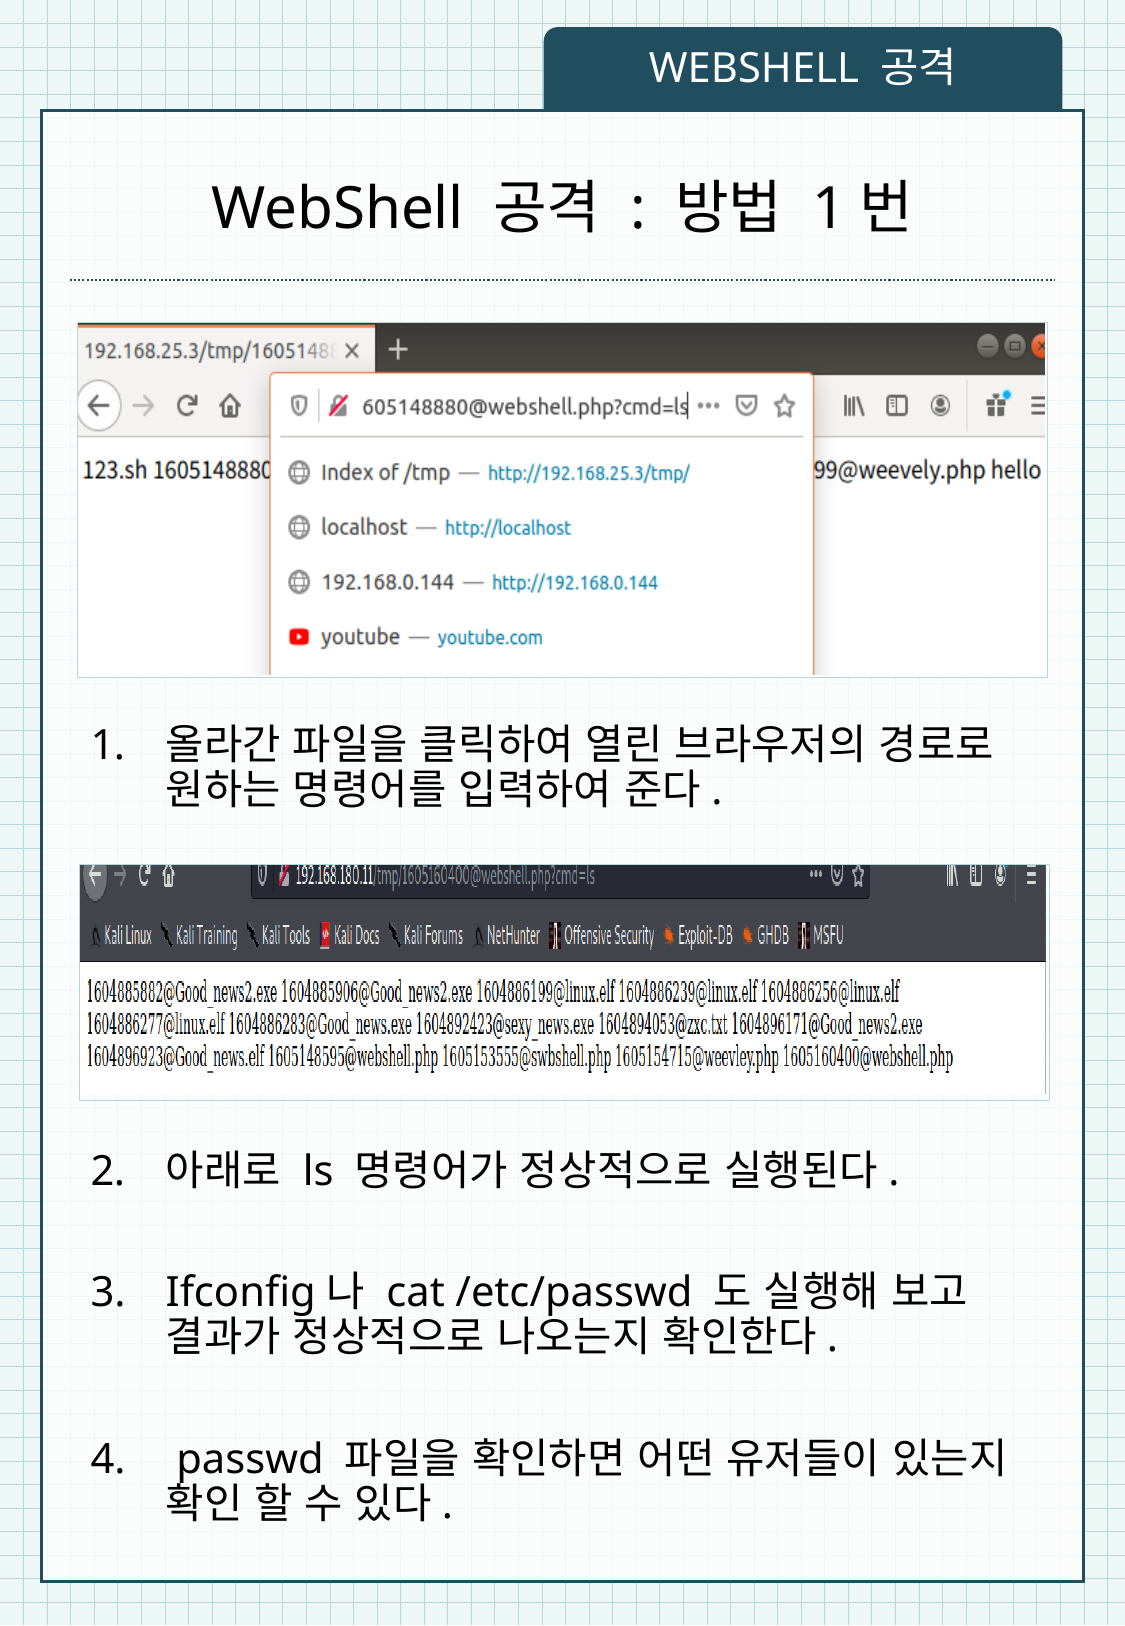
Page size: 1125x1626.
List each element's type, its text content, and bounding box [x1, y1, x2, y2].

text_box [41, 109, 1084, 1582]
picture [79, 864, 1050, 1101]
text_box [542, 26, 1064, 112]
picture [77, 322, 1048, 678]
list 올라간 파일을 클릭하여 열린 브라우저의 경로로 원하는 명령어를 입력하여 준다. 아래로 ls 명령어가 정상적으로 실행된다. Ifconfig나 cat /etc/passwd 도 실행해 보고 결과가 정상적으로 나오는지 확인한다. passwd 파일을 확인하면 어떤 유저들이 있는지 확인 할 수 있다. [75, 715, 1046, 1582]
text_box WEBSHELL 공격 [560, 35, 1046, 103]
title WebShell 공격 : 방법 1번 [77, 152, 1048, 267]
